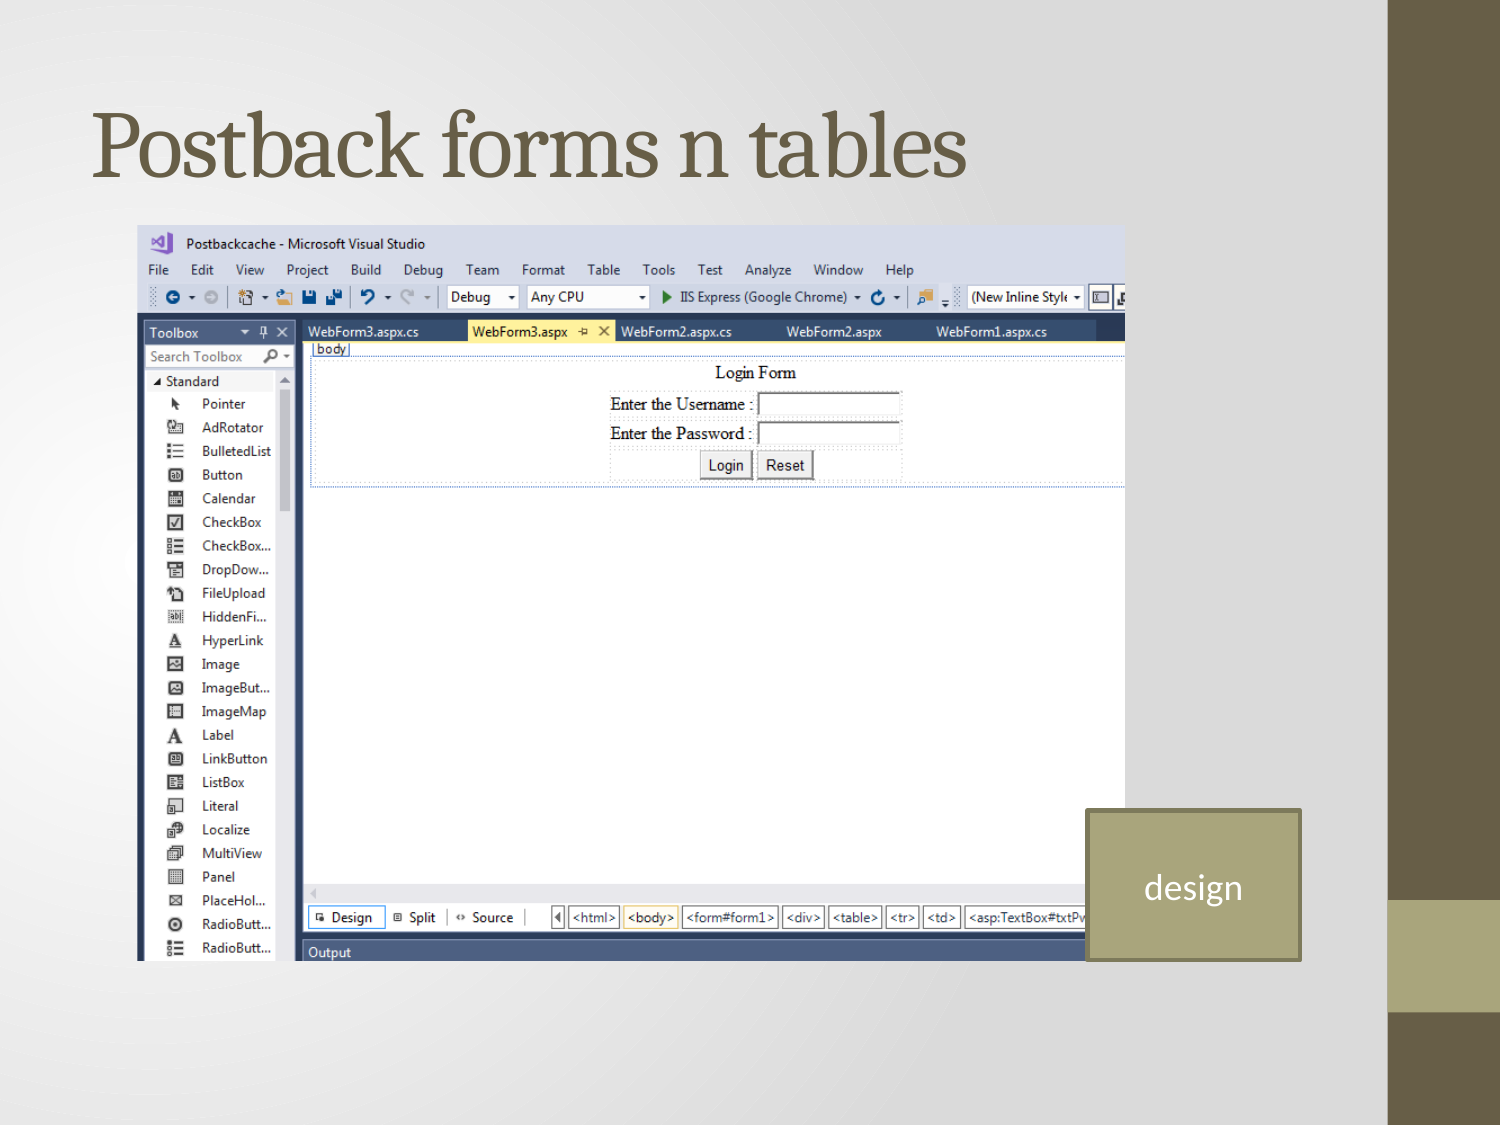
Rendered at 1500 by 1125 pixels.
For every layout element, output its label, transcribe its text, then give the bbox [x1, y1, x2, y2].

picture [136, 224, 1126, 961]
text_box design [1134, 808, 1302, 962]
title Postback forms n tables [75, 45, 1325, 233]
